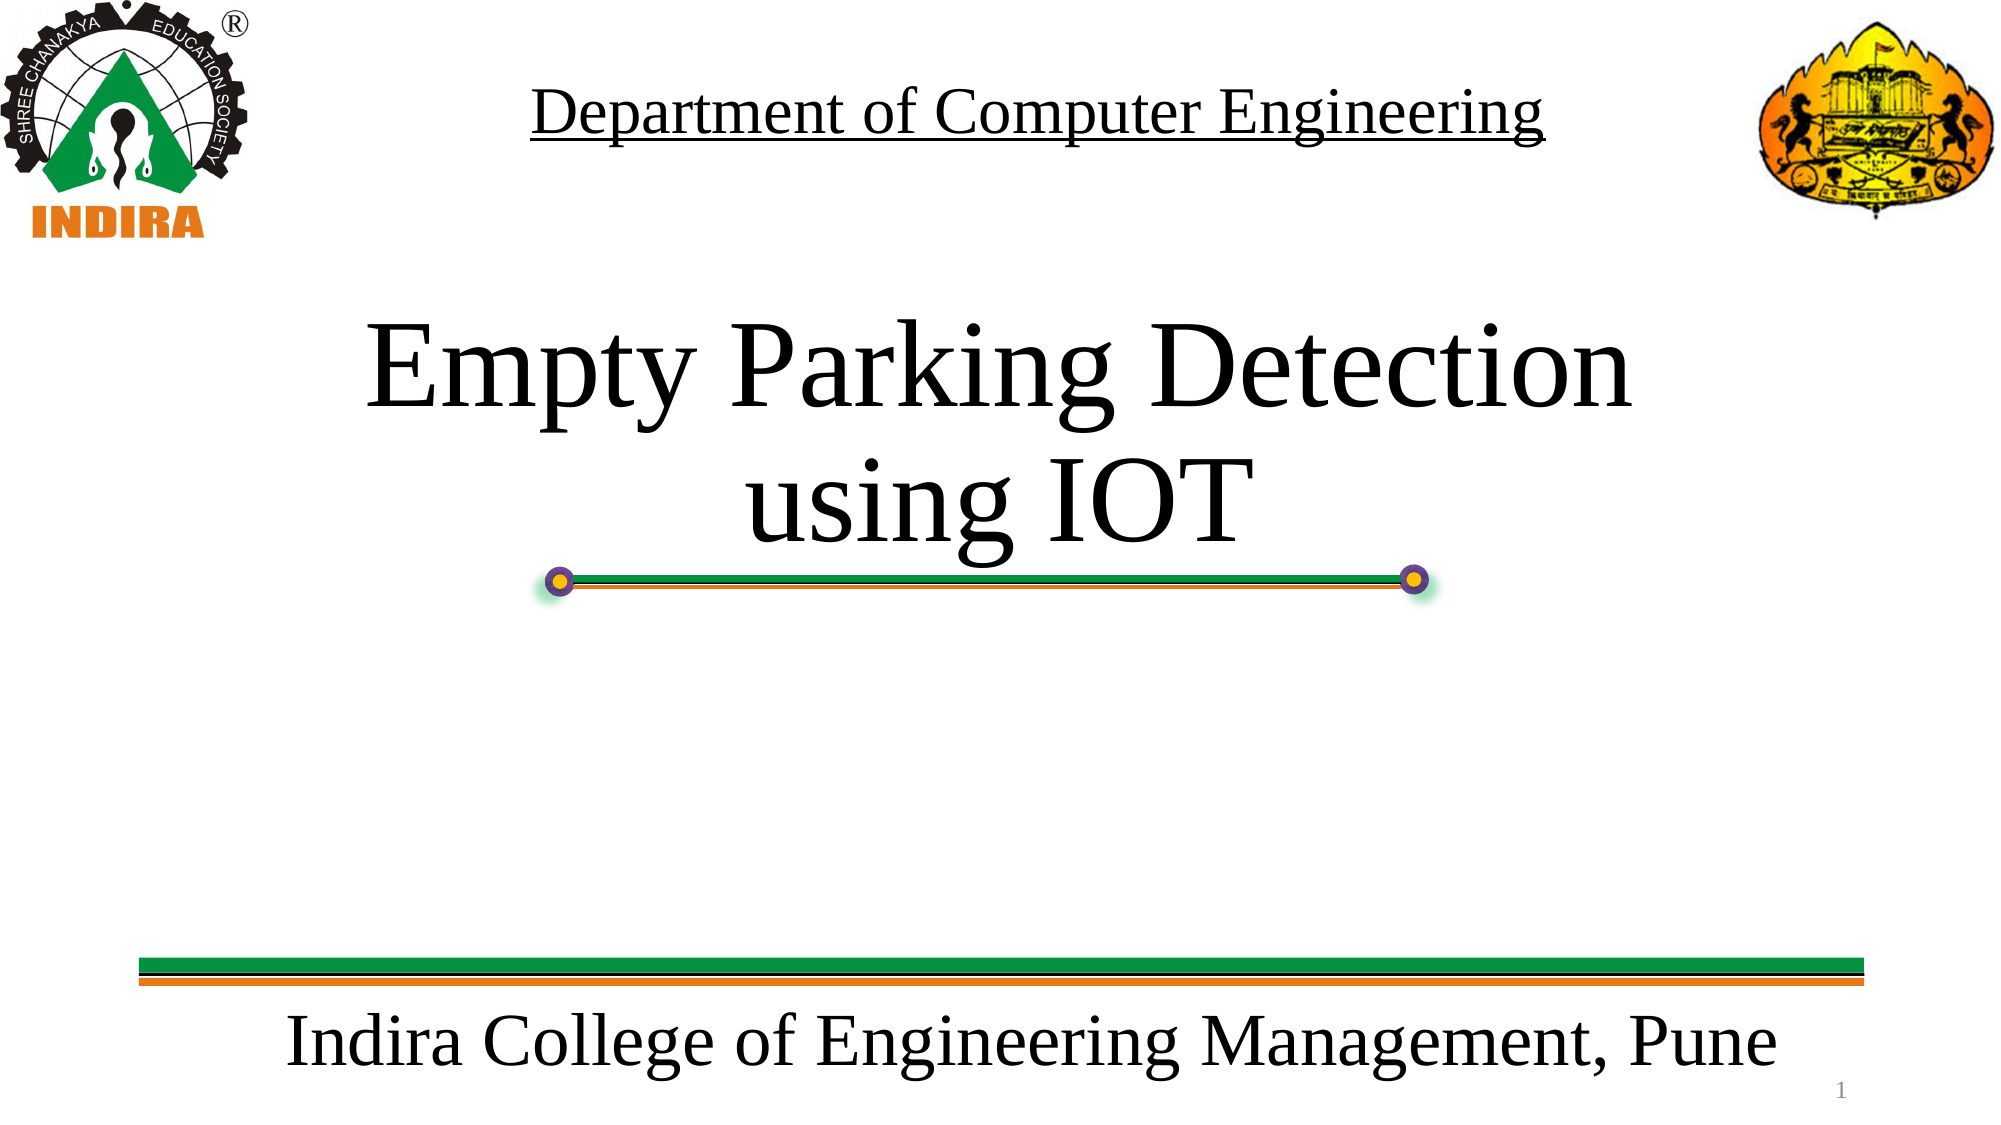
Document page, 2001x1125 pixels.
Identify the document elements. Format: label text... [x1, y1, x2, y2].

picture [573, 576, 1401, 589]
title Empty Parking Detection using IOT [249, 184, 1750, 576]
picture [1753, 17, 2000, 223]
picture [0, 0, 250, 238]
slide_number 1 [1412, 1058, 1863, 1119]
text_box Department of Computer Engineering [375, 59, 1701, 155]
